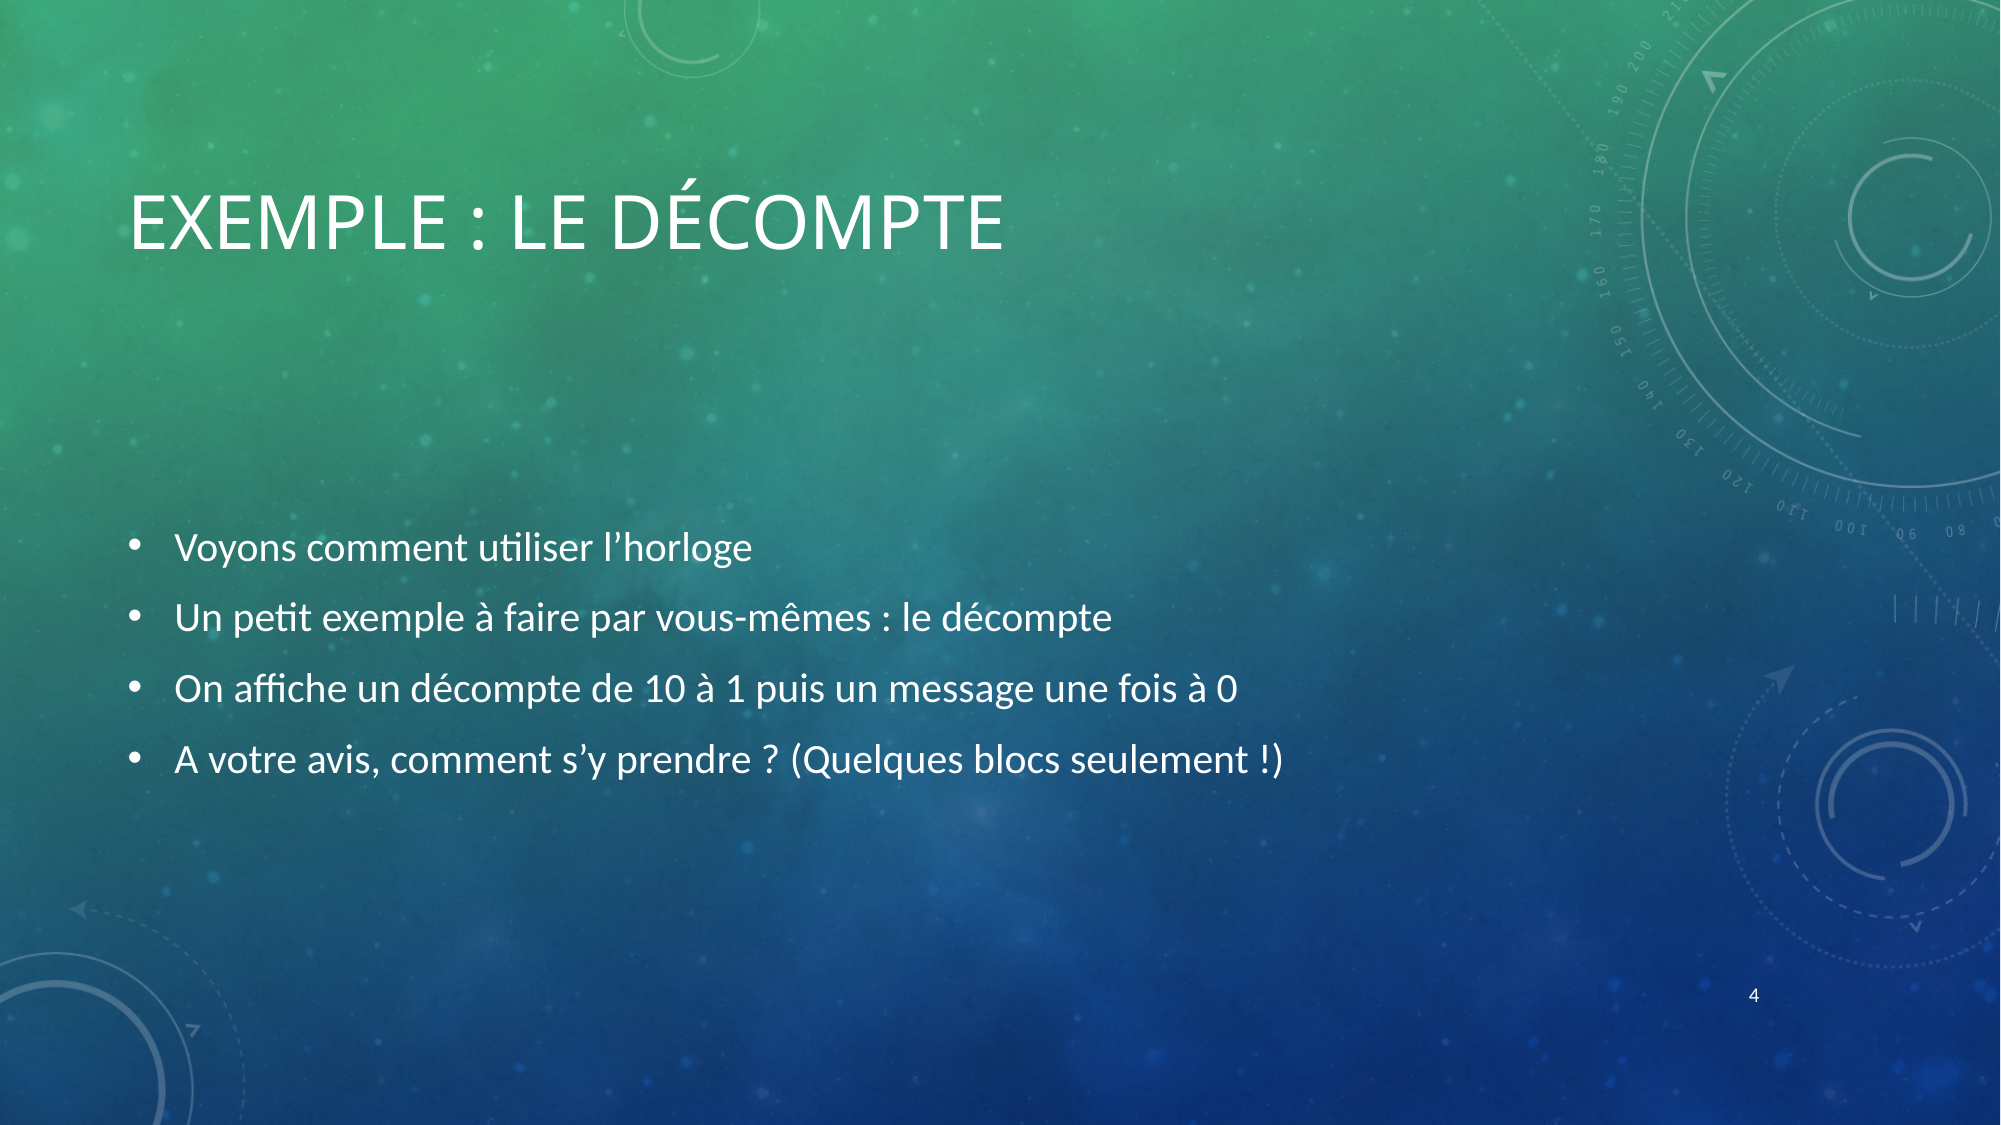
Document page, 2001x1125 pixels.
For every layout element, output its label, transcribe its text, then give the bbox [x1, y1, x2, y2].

slide_number 4 [1684, 963, 1775, 1025]
title Exemple : le décompte [112, 99, 1775, 339]
picture [0, 0, 2001, 1125]
list Voyons comment utiliser l’horloge Un petit exemple à faire par vous-mêmes : le décompte On affiche un décompte de 10 à 1 puis un message une fois à 0 A votre avis, comment s’y prendre ? (Quelques blocs seulement !) [112, 351, 1775, 950]
